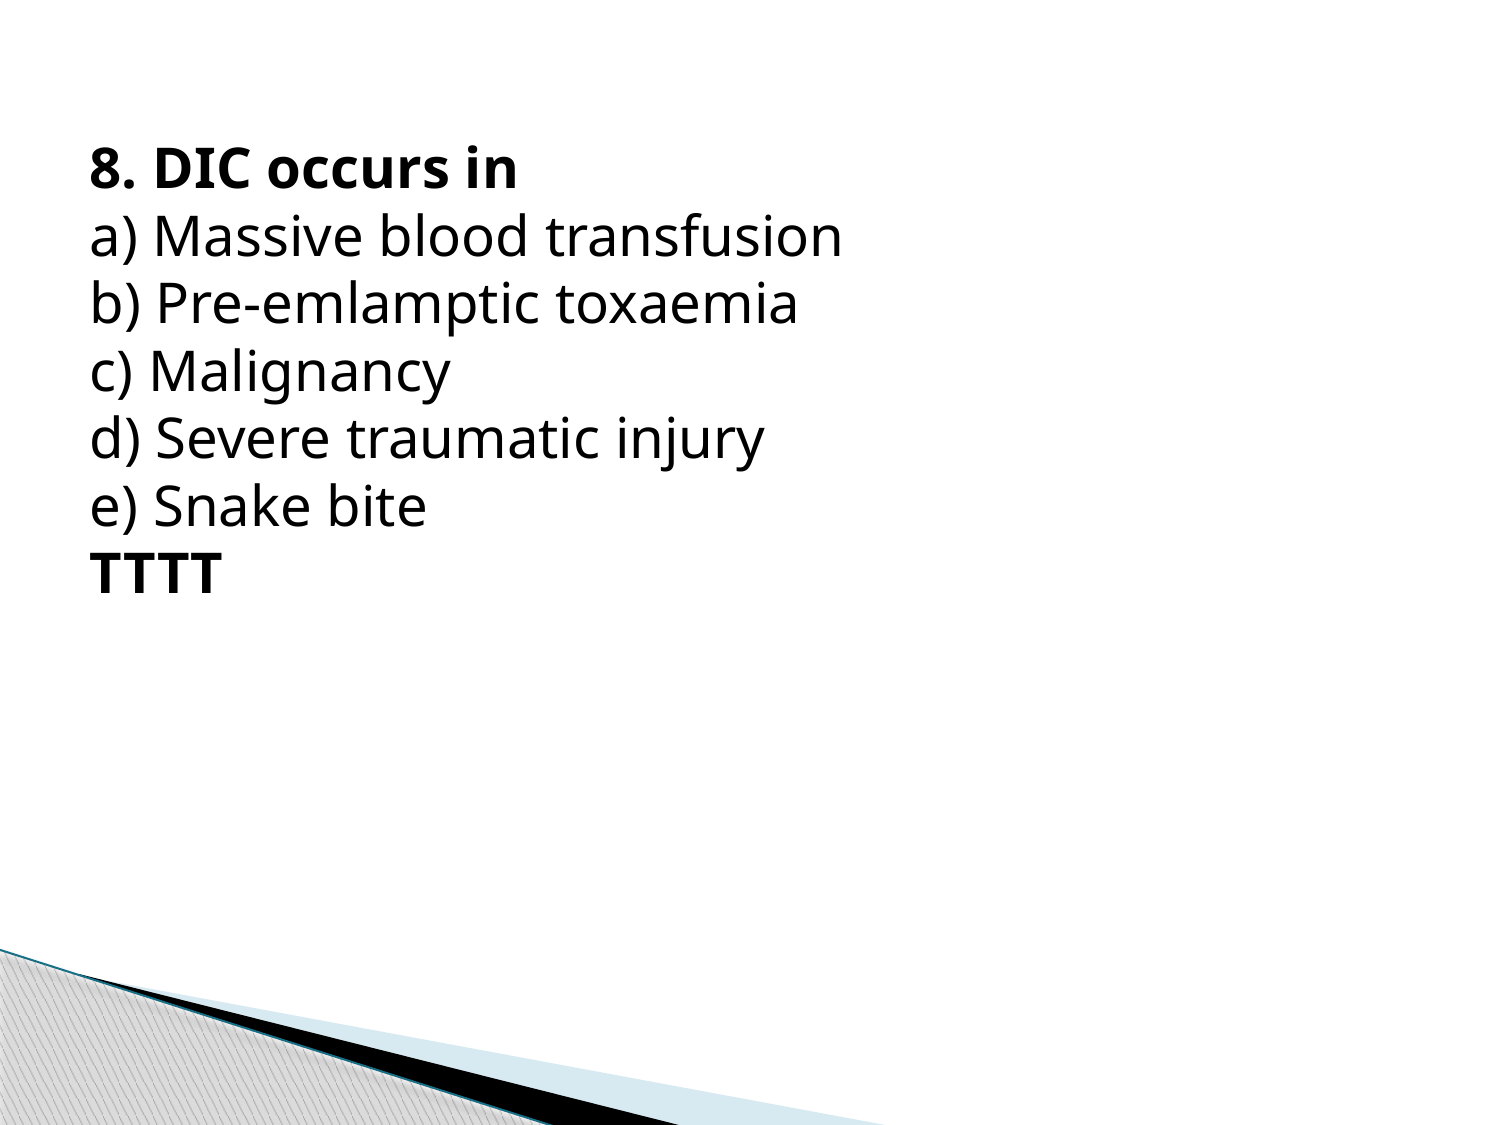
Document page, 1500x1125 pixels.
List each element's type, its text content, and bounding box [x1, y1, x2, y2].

list 8. DIC occurs in a) Massive blood transfusion b) Pre-emlamptic toxaemia c) Malignancy d) Severe traumatic injury e) Snake bite TTTT [75, 125, 1425, 1005]
